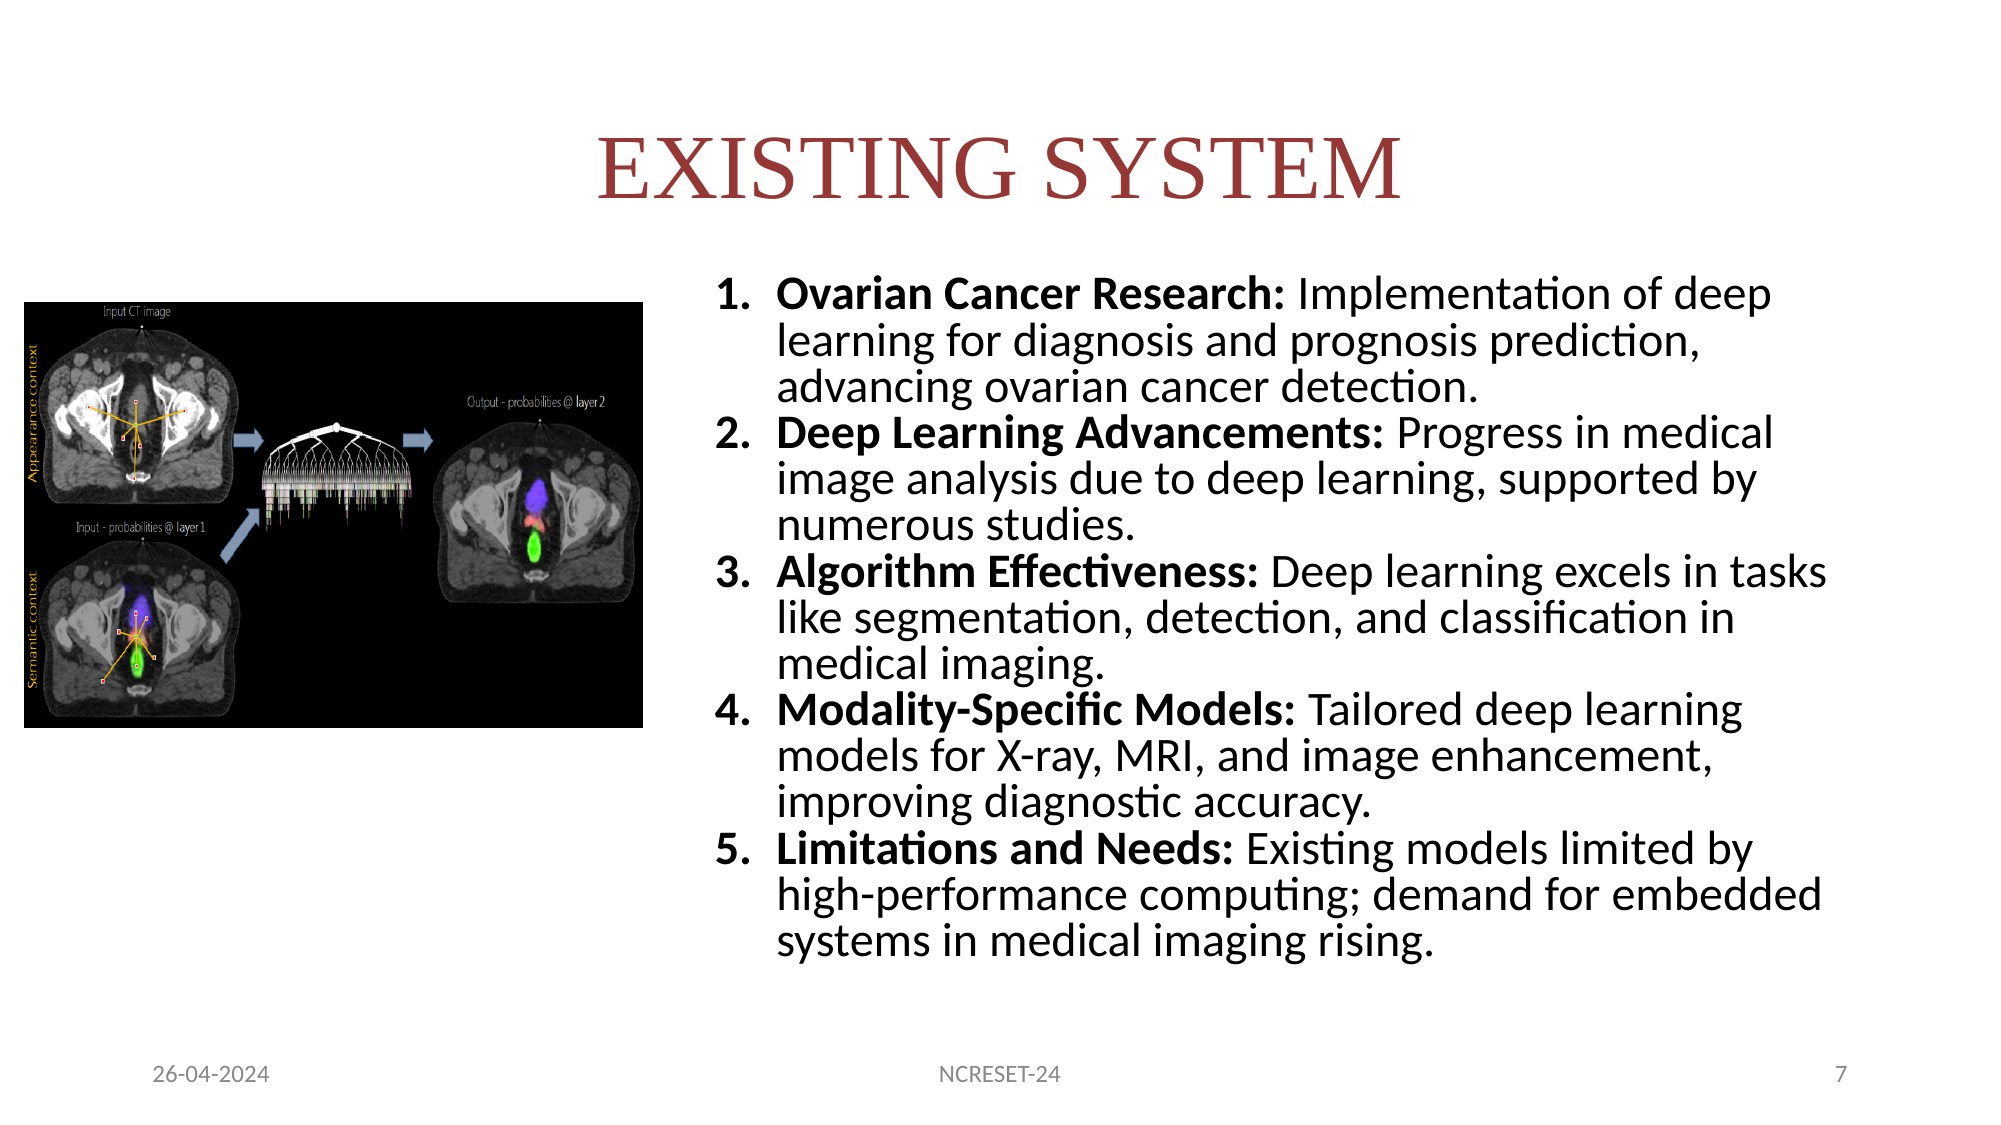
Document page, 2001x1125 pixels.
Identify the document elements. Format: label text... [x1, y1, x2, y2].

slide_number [137, 1042, 588, 1103]
slide_number ‹#› [1412, 1042, 1863, 1103]
picture [24, 302, 644, 729]
title EXISTING SYSTEM [137, 59, 1863, 278]
footer NCRESET-24 [662, 1042, 1338, 1103]
list Ovarian Cancer Research: Implementation of deep learning for diagnosis and prognosis prediction, advancing ovarian cancer detection. Deep Learning Advancements: Progress in medical image analysis due to deep learning, supported by numerous studies. Algorithm Effectiveness: Deep learning excels in tasks like segmentation, detection, and classification in medical imaging. Modality-Specific Models: Tailored deep learning models for X-ray, MRI, and image enhancement, improving diagnostic accuracy. Limitations and Needs: Existing models limited by high-performance computing; demand for embedded systems in medical imaging rising. [686, 265, 1863, 1007]
